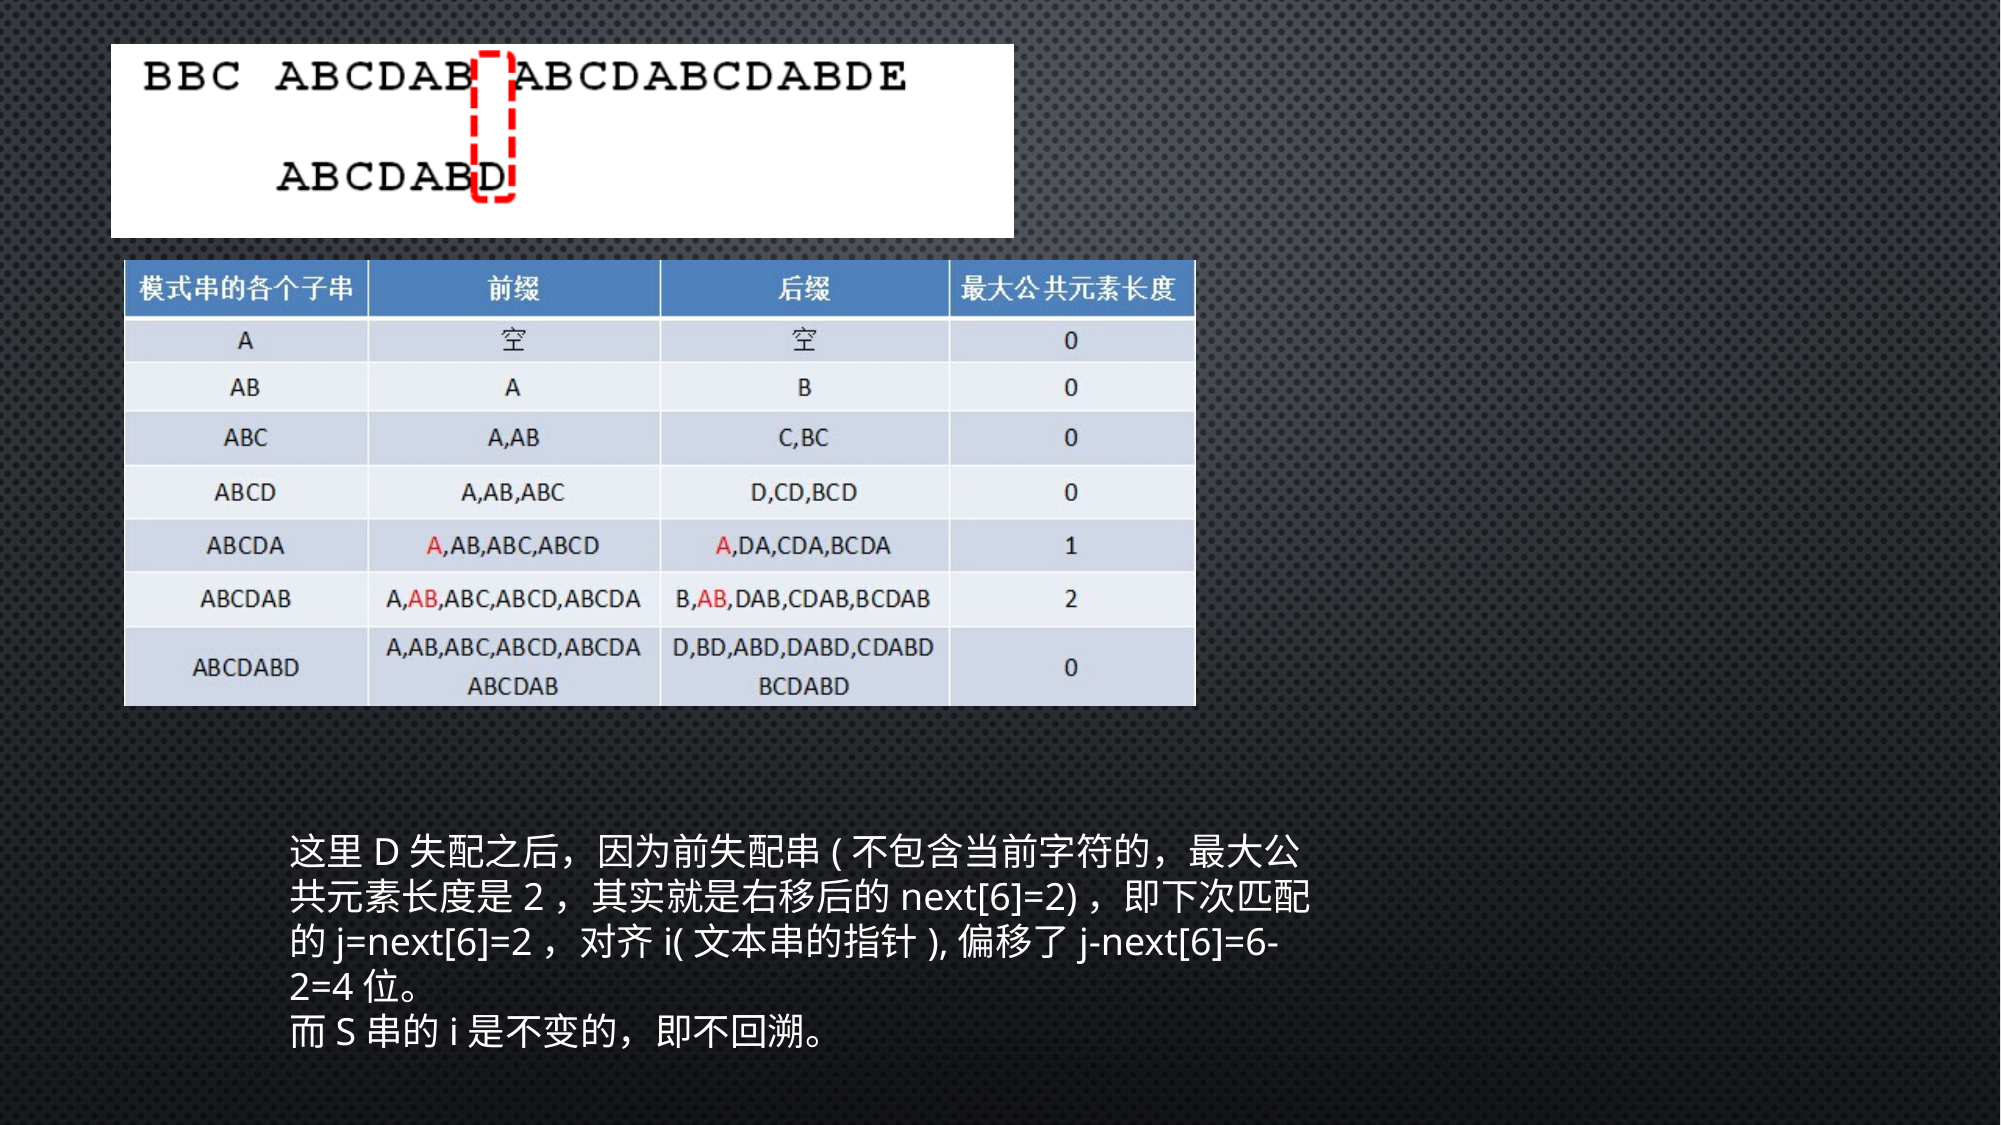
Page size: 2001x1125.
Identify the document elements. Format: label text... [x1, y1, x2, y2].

picture [111, 44, 1015, 238]
picture [123, 259, 1197, 706]
text_box 这里D失配之后，因为前失配串(不包含当前字符的，最大公共元素长度是2，其实就是右移后的next[6]=2)，即下次匹配的j=next[6]=2，对齐i(文本串的指针),偏移了j-next[6]=6-2=4位。 而S串的i是不变的，即不回溯。 [274, 820, 1335, 1061]
